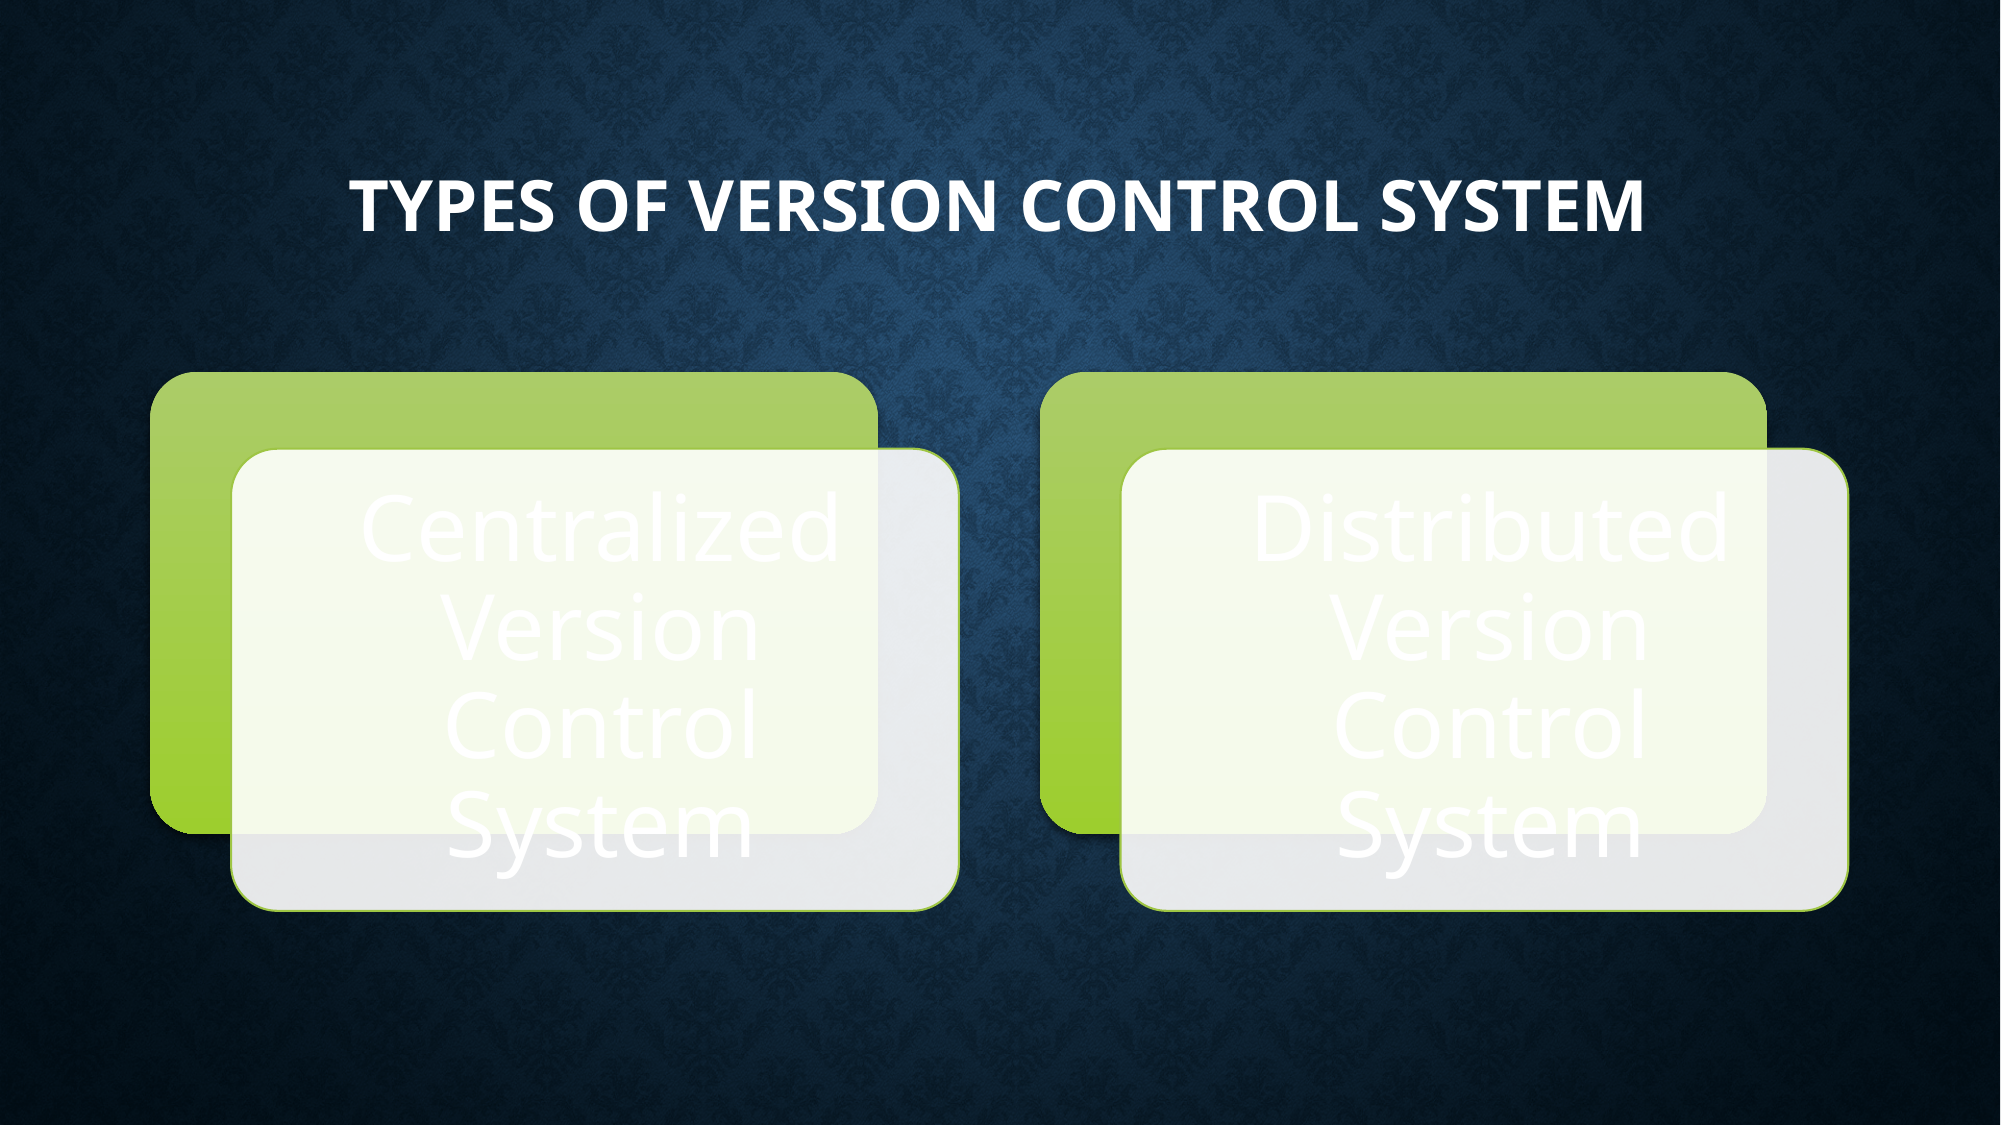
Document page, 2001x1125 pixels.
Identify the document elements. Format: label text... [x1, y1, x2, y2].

title Types of version control system [149, 99, 1849, 318]
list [149, 369, 1849, 913]
